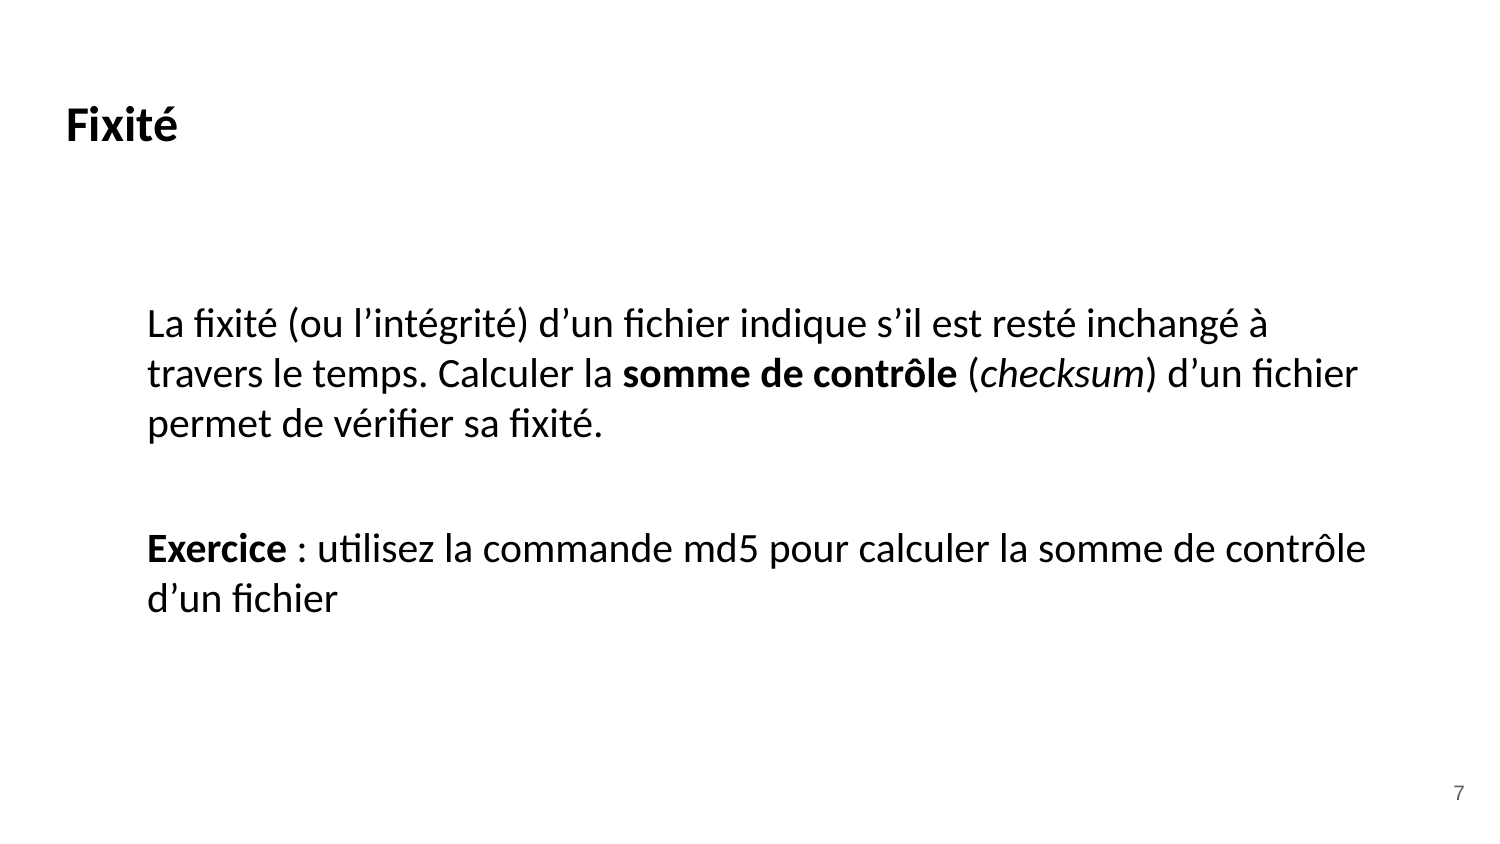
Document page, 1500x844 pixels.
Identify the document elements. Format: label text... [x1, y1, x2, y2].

title Fixité [51, 72, 1449, 167]
slide_number 7 [1389, 764, 1480, 830]
list La fixité (ou l’intégrité) d’un fichier indique s’il est resté inchangé à travers le temps. Calculer la somme de contrôle (checksum) d’un fichier permet de vérifier sa fixité. Exercice : utilisez la commande md5 pour calculer la somme de contrôle d’un fichier [131, 281, 1389, 599]
